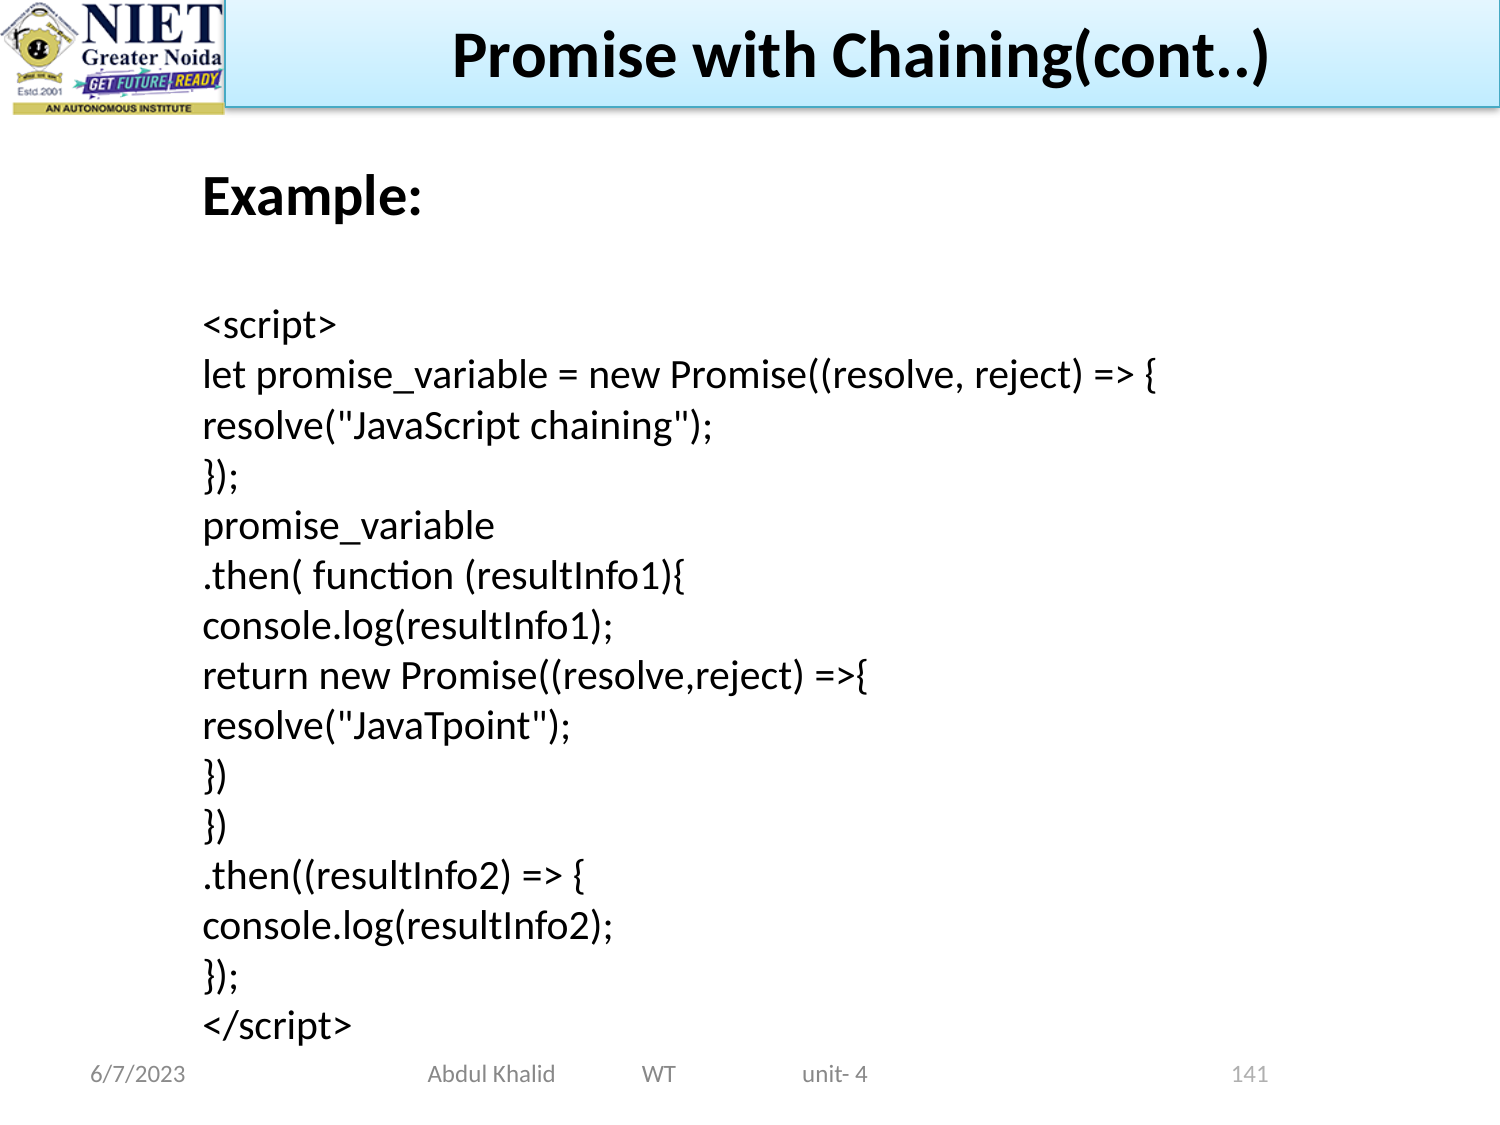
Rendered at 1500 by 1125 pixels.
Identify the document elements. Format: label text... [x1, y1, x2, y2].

footer Abdul Khalid WT unit- 4 [425, 1055, 1074, 1103]
text_box Example: <script> let promise_variable = new Promise((resolve, reject) => { resolve("JavaScript chaining"); }); promise_variable .then( function (resultInfo1){ console.log(resultInfo1); return new Promise((resolve,reject) =>{ resolve("JavaTpoint"); }) }) .then((resultInfo2) => { console.log(resultInfo2); }); </script> [187, 149, 1425, 1055]
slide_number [75, 1042, 425, 1103]
text_box Promise with Chaining(cont..) [224, 0, 1500, 108]
slide_number 141 [1074, 1055, 1425, 1103]
picture [0, 2, 226, 116]
